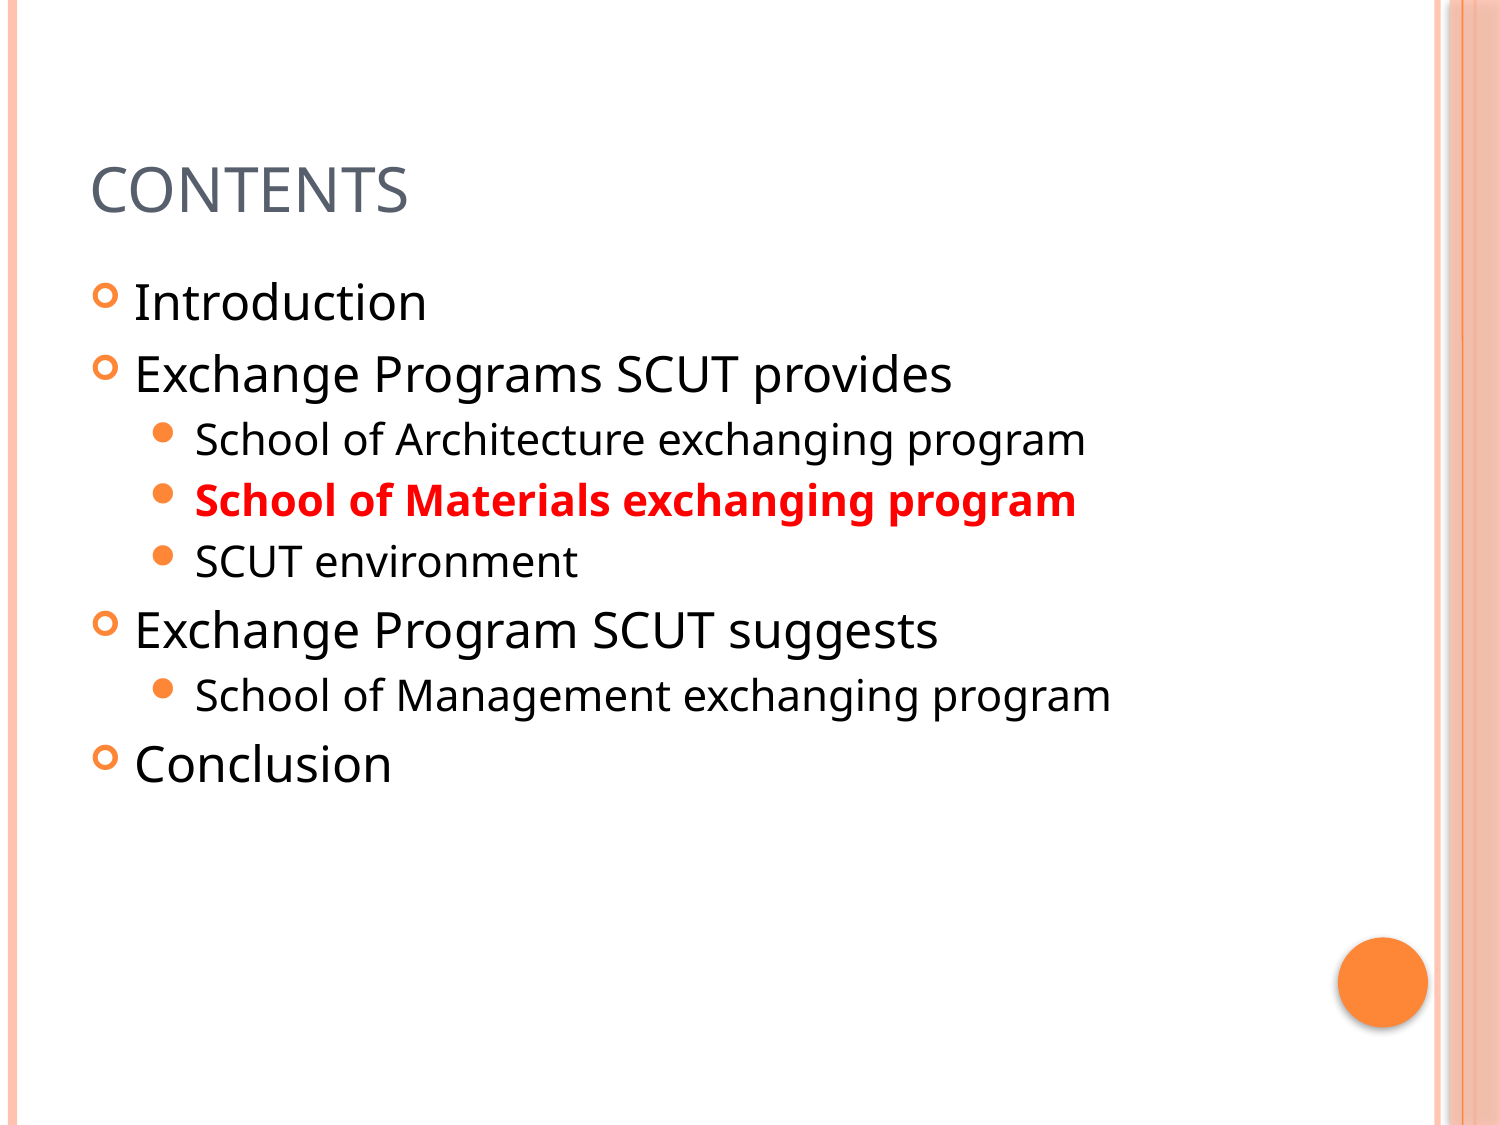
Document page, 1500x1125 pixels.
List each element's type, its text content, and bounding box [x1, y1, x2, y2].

title Contents [75, 45, 1300, 233]
list Introduction Exchange Programs SCUT provides School of Architecture exchanging program School of Materials exchanging program SCUT environment Exchange Program SCUT suggests School of Management exchanging program Conclusion [75, 262, 1300, 1062]
